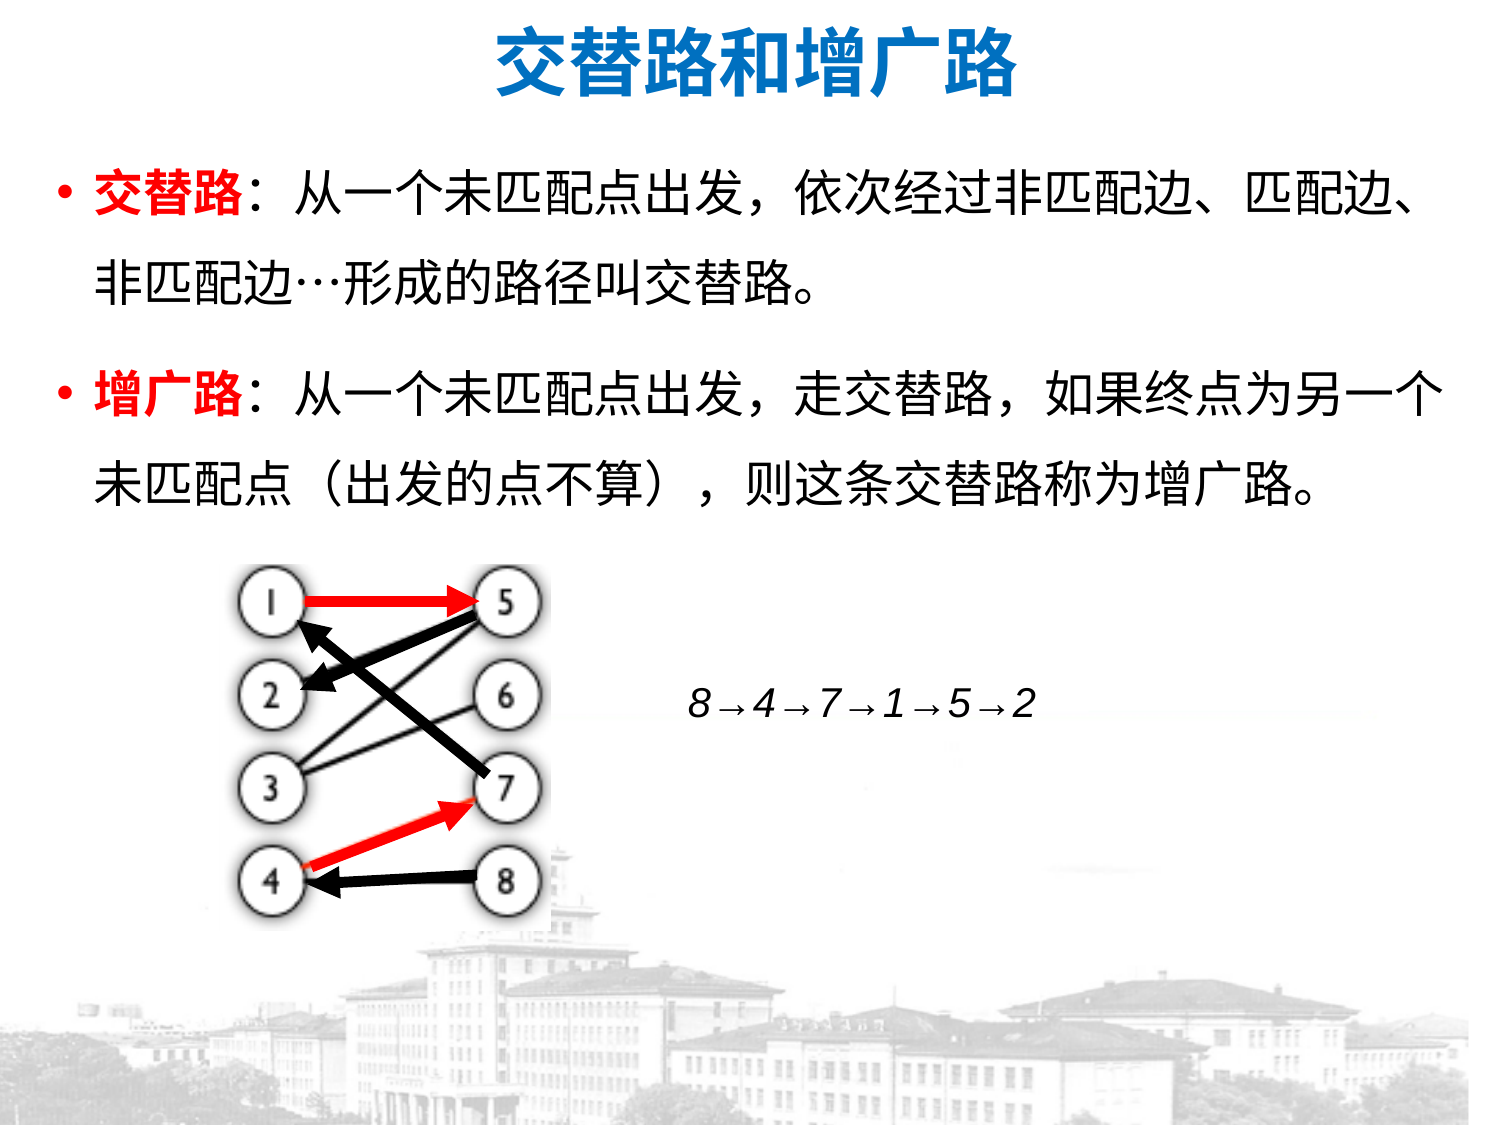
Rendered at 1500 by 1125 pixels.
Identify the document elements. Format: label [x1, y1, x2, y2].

text_box [0, 3, 1500, 1125]
picture [218, 564, 551, 931]
text_box [296, 620, 488, 775]
text_box [299, 614, 475, 690]
text_box [307, 874, 478, 885]
text_box [311, 804, 474, 867]
